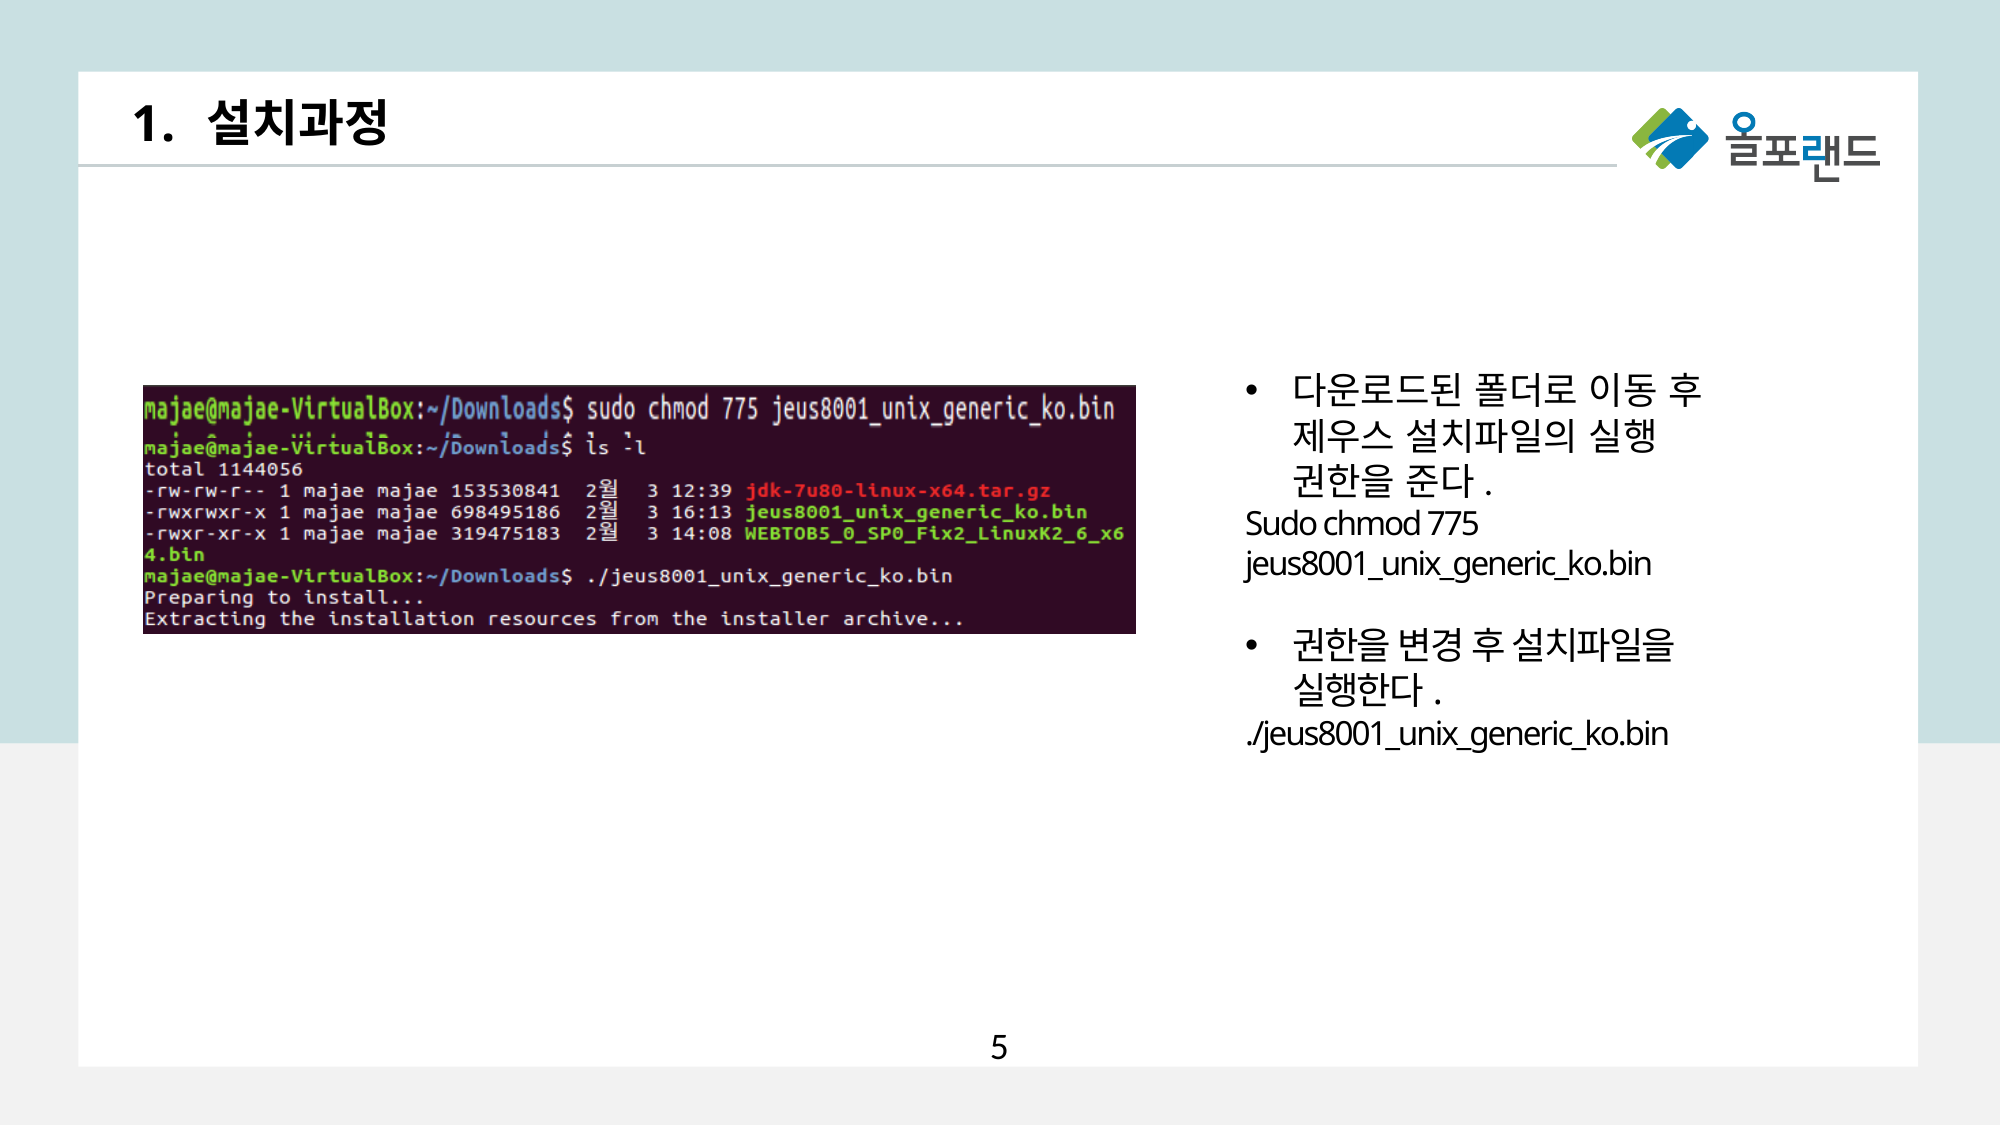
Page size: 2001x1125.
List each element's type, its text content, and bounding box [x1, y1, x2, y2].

picture [143, 385, 1136, 634]
text_box 다운로드된 폴더로 이동 후 제우스 설치파일의 실행 권한을 준다. Sudo chmod 775 jeus8001_unix_generic_ko.bin 권한을 변경 후 설치파일을 실행한다. ./jeus8001_unix_generic_ko.bin [1230, 360, 1784, 840]
picture [1632, 108, 1880, 182]
